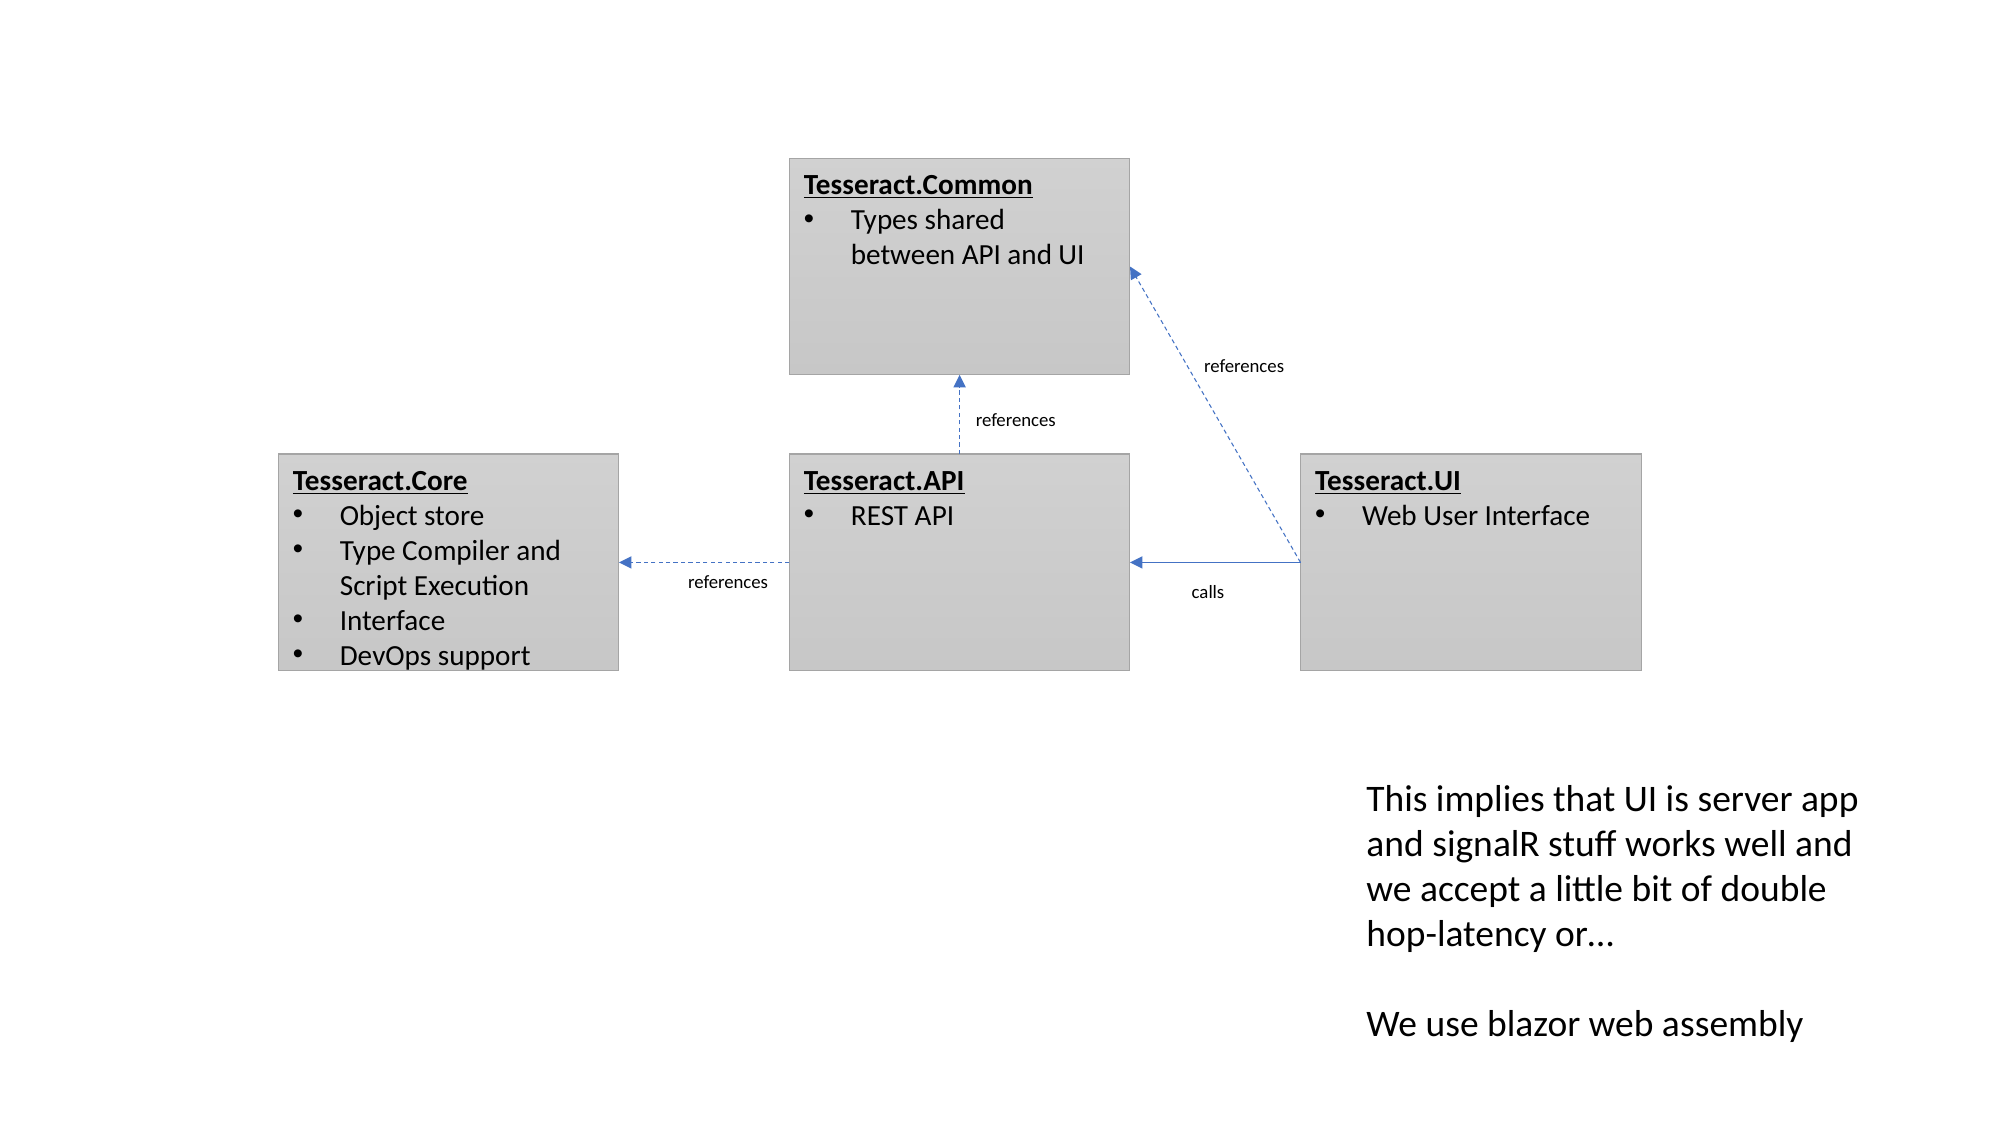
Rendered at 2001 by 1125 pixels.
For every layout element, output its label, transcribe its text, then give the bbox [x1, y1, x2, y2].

text_box references [673, 563, 783, 600]
text_box This implies that UI is server app and signalR stuff works well and we accept a little bit of double hop-latency or… We use blazor web assembly [1351, 766, 1911, 1051]
text_box Tesseract.UI Web User Interface [1300, 453, 1642, 671]
text_box Tesseract.Common Types shared between API and UI [789, 158, 1130, 375]
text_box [1130, 266, 1301, 562]
text_box references [961, 399, 1071, 438]
text_box Tesseract.Core Object store Type Compiler and Script Execution Interface DevOps support [278, 453, 619, 671]
text_box Tesseract.API REST API [789, 453, 1130, 671]
text_box calls [1176, 571, 1240, 610]
